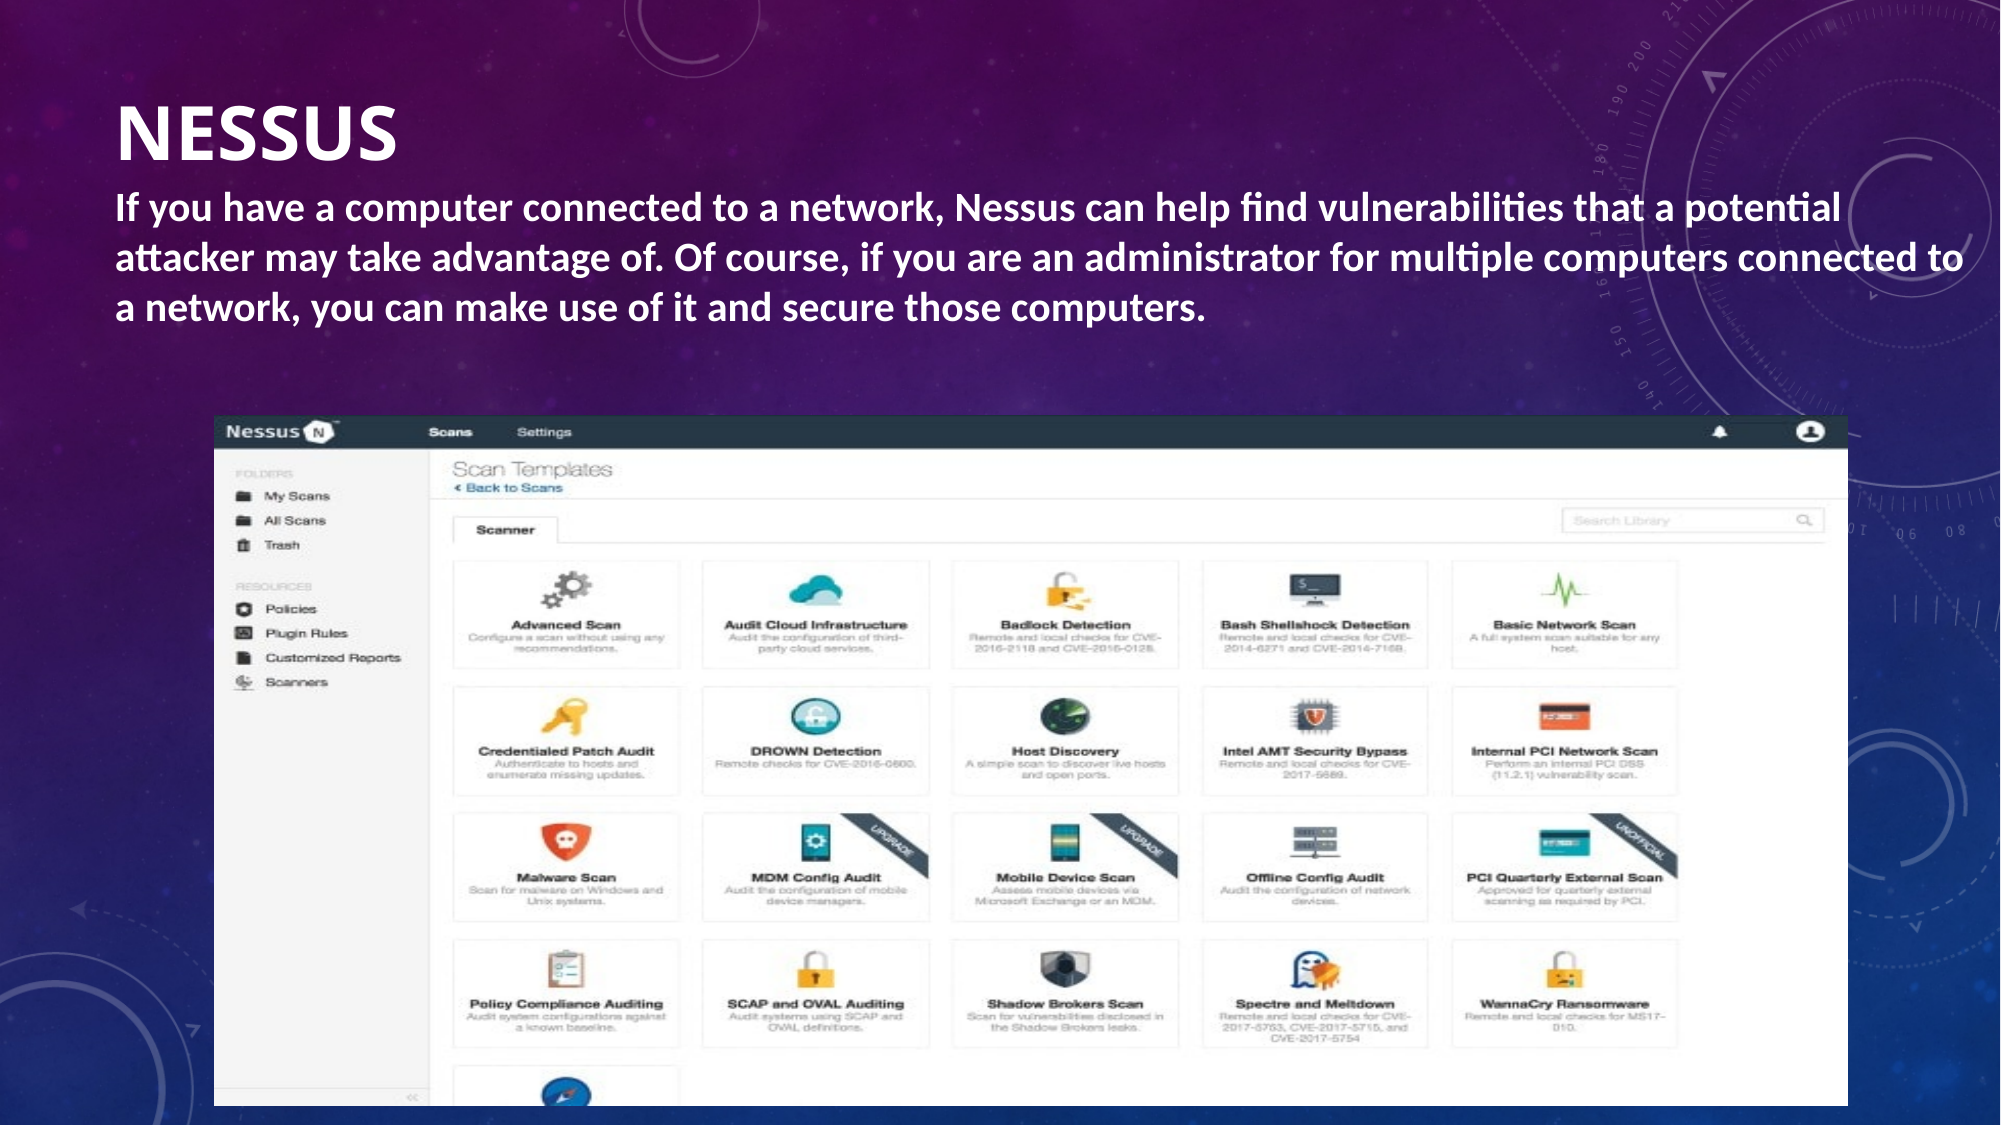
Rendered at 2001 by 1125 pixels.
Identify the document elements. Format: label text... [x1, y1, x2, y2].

title Nessus [100, 36, 1763, 225]
list If you have a computer connected to a network, Nessus can help find vulnerabilities that a potential attacker may take advantage of. Of course, if you are an administrator for multiple computers connected to a network, you can make use of it and secure those computers. [100, 231, 2000, 500]
picture [0, 0, 2001, 1125]
